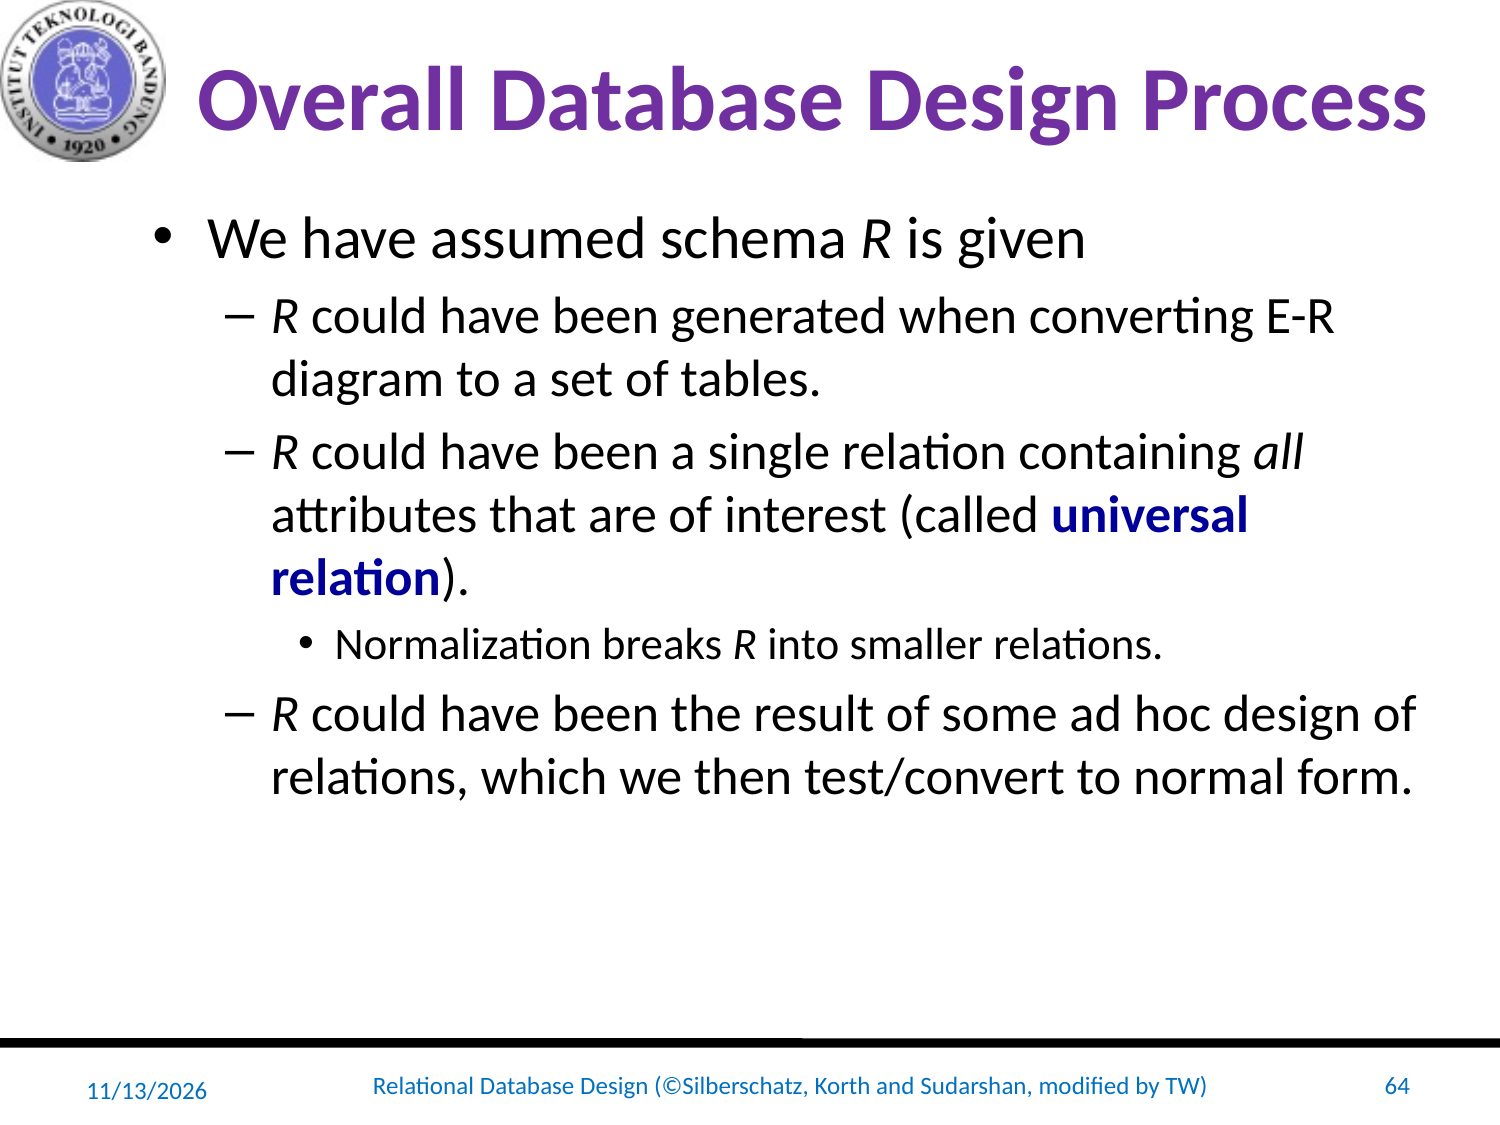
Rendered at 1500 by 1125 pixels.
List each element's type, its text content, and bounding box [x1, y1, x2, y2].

title Overall Database Design Process [138, 0, 1489, 188]
list We have assumed schema R is given R could have been generated when converting E-R diagram to a set of tables. R could have been a single relation containing all attributes that are of interest (called universal relation). Normalization breaks R into smaller relations. R could have been the result of some ad hoc design of relations, which we then test/convert to normal form. [137, 190, 1443, 861]
slide_number 64 [1359, 1054, 1425, 1115]
picture [0, 0, 138, 162]
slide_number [58, 1054, 223, 1125]
footer Relational Database Design (©Silberschatz, Korth and Sudarshan, modified by TW) [246, 1054, 1336, 1115]
